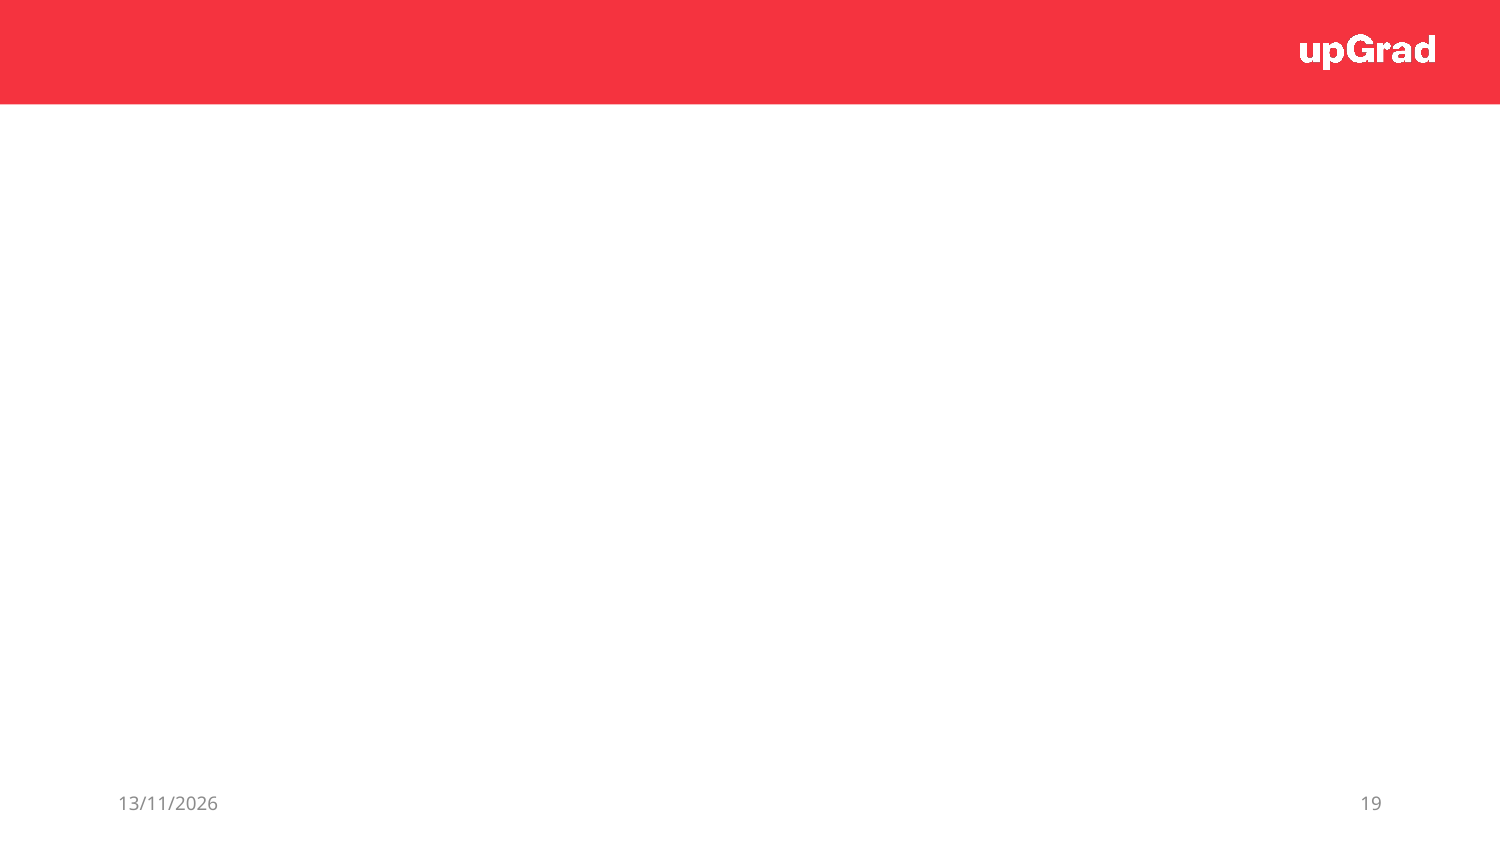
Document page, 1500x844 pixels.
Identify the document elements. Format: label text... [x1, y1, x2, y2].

slide_number 19 [1059, 782, 1397, 827]
picture [1300, 34, 1435, 70]
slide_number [103, 782, 441, 827]
